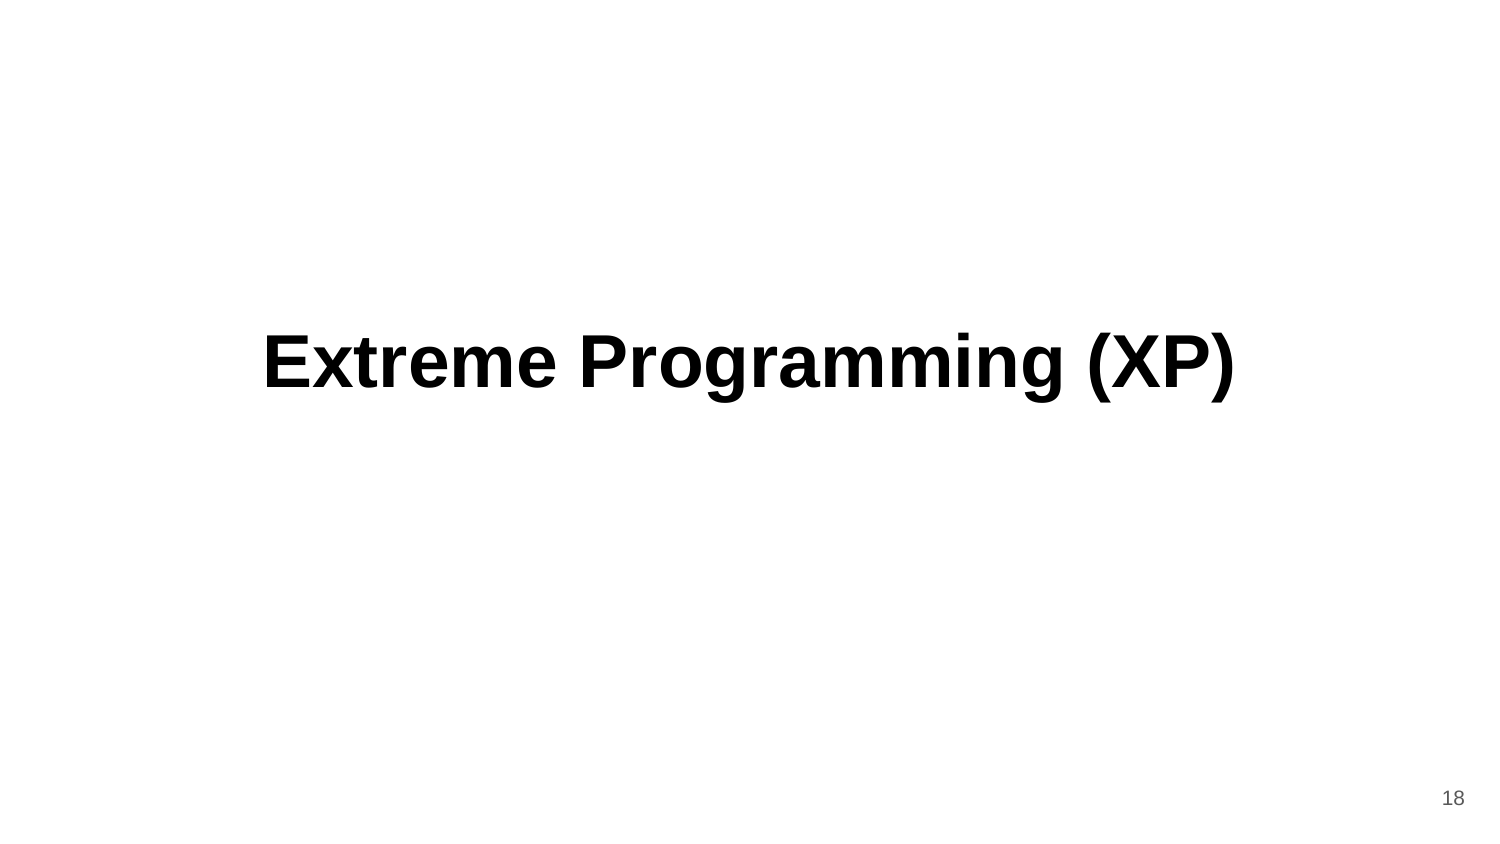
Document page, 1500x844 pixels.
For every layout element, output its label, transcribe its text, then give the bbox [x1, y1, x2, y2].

title Extreme Programming (XP) [51, 297, 1449, 392]
slide_number 18 [1389, 764, 1480, 830]
